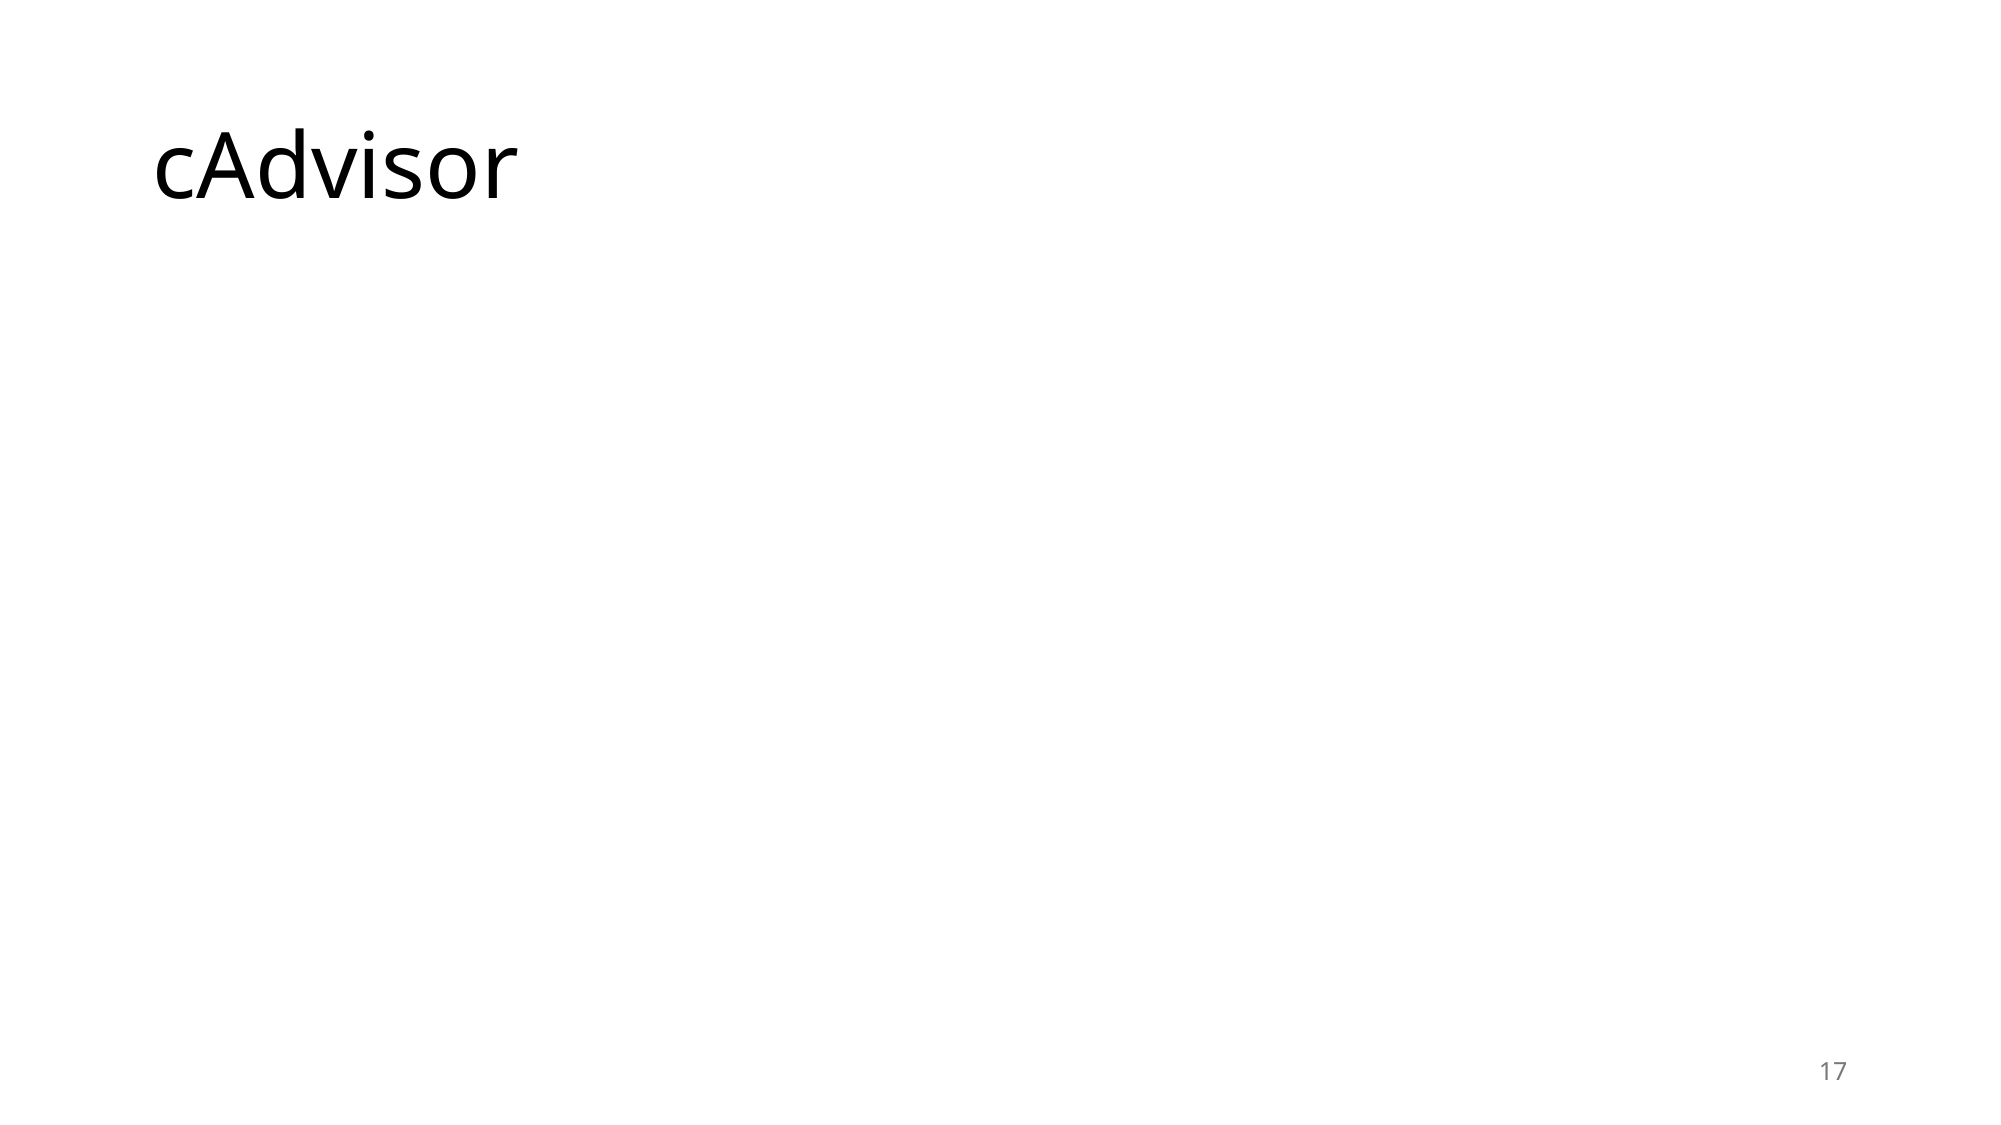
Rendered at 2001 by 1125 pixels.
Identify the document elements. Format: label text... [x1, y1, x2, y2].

slide_number 17 [1412, 1042, 1863, 1103]
title cAdvisor [137, 59, 1863, 278]
